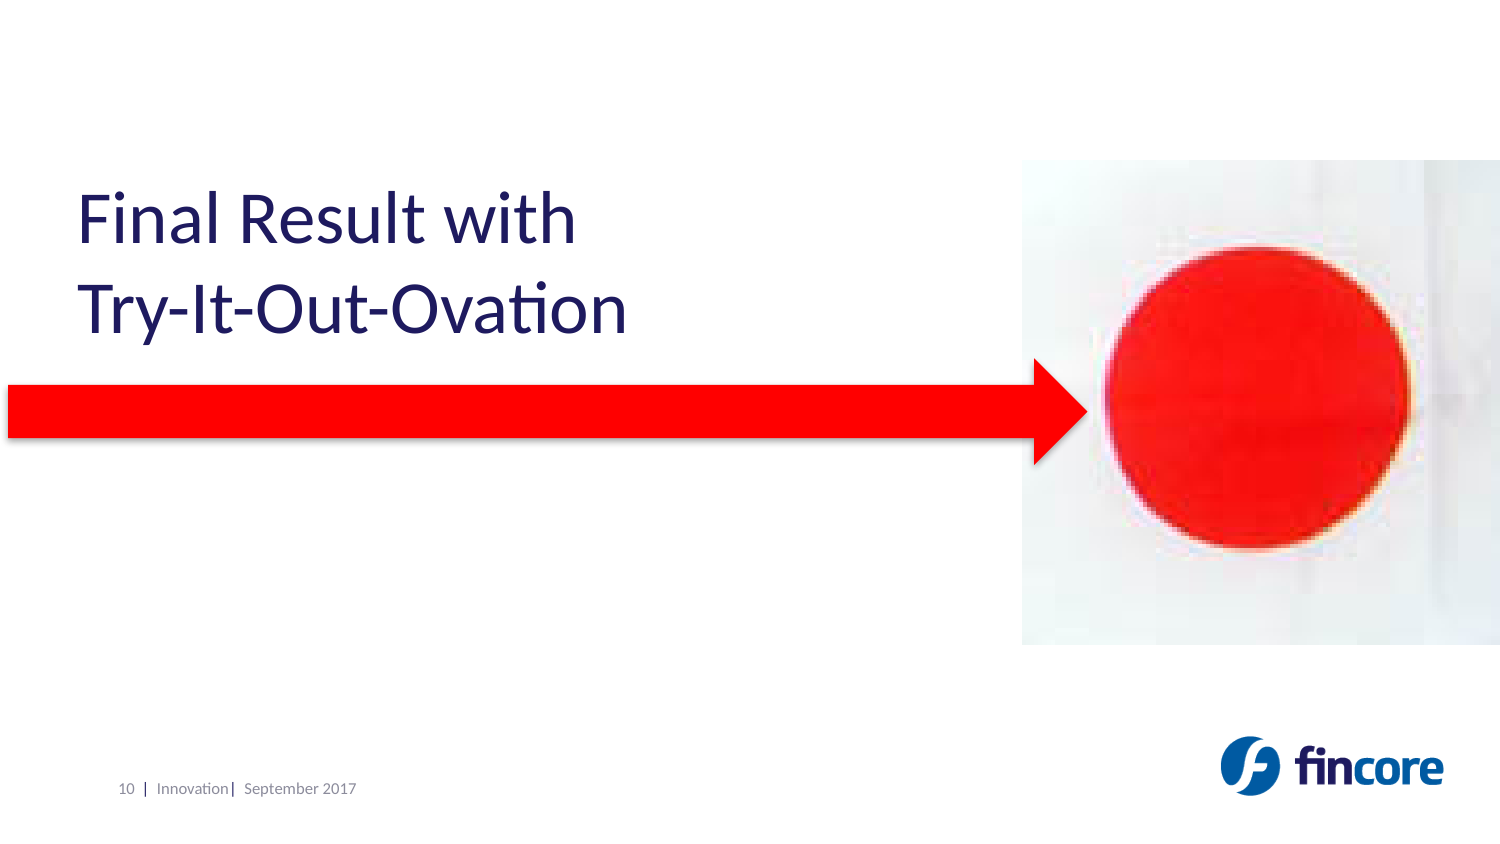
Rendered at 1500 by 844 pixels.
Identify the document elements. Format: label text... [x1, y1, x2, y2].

text_box Final Result with Try-It-Out-Ovation [62, 161, 645, 357]
slide_number 10 [118, 777, 142, 823]
text_box [7, 384, 1017, 440]
picture [0, 0, 1500, 844]
footer | Innovation| September 2017 [142, 777, 528, 823]
